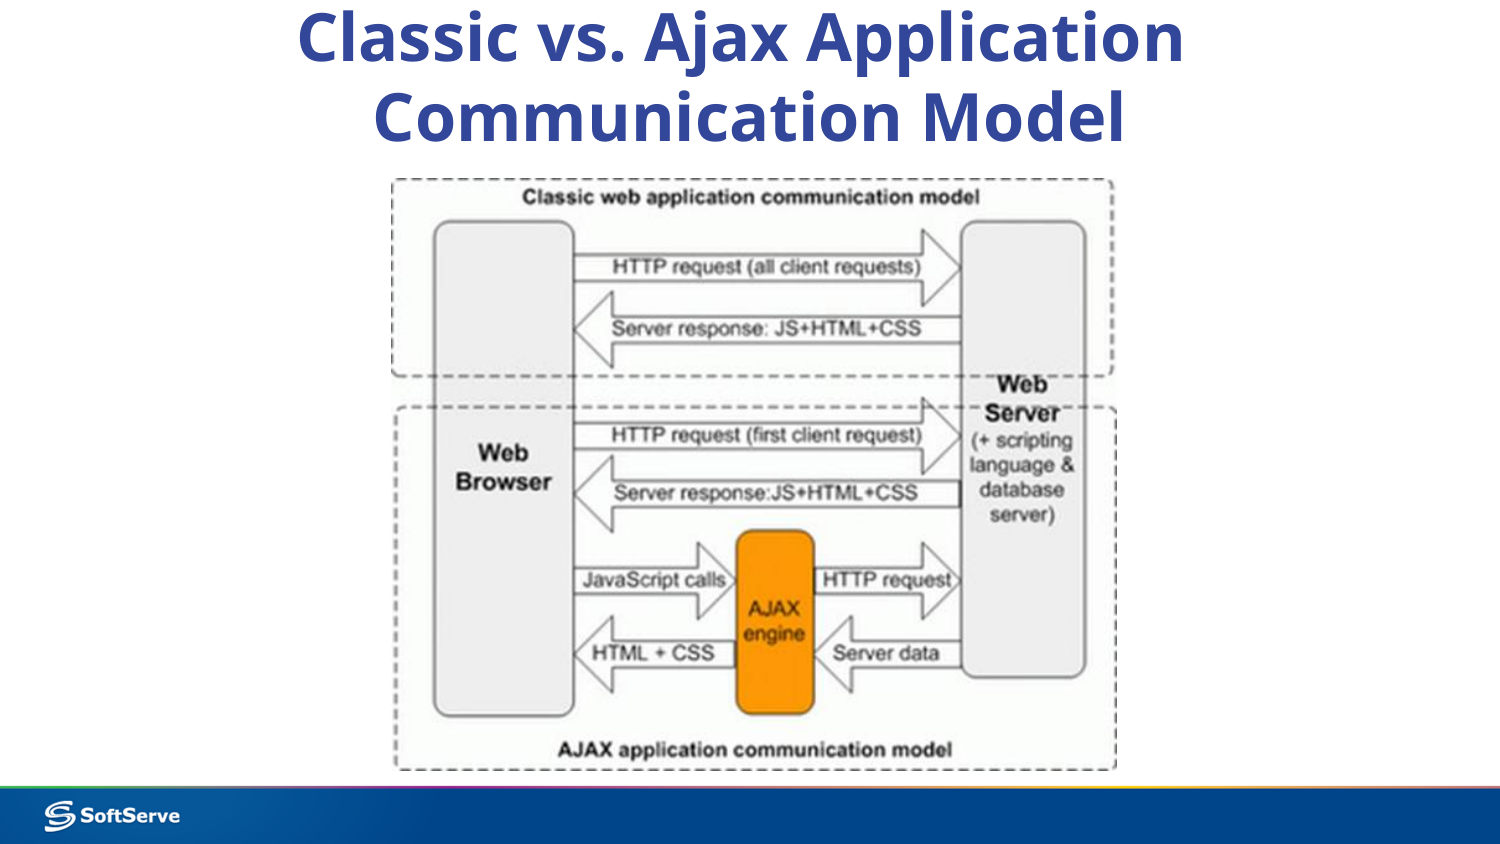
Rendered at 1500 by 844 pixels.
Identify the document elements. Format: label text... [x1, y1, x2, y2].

picture [0, 0, 1500, 844]
title Classic vs. Ajax Application Communication Model [17, 18, 1483, 132]
